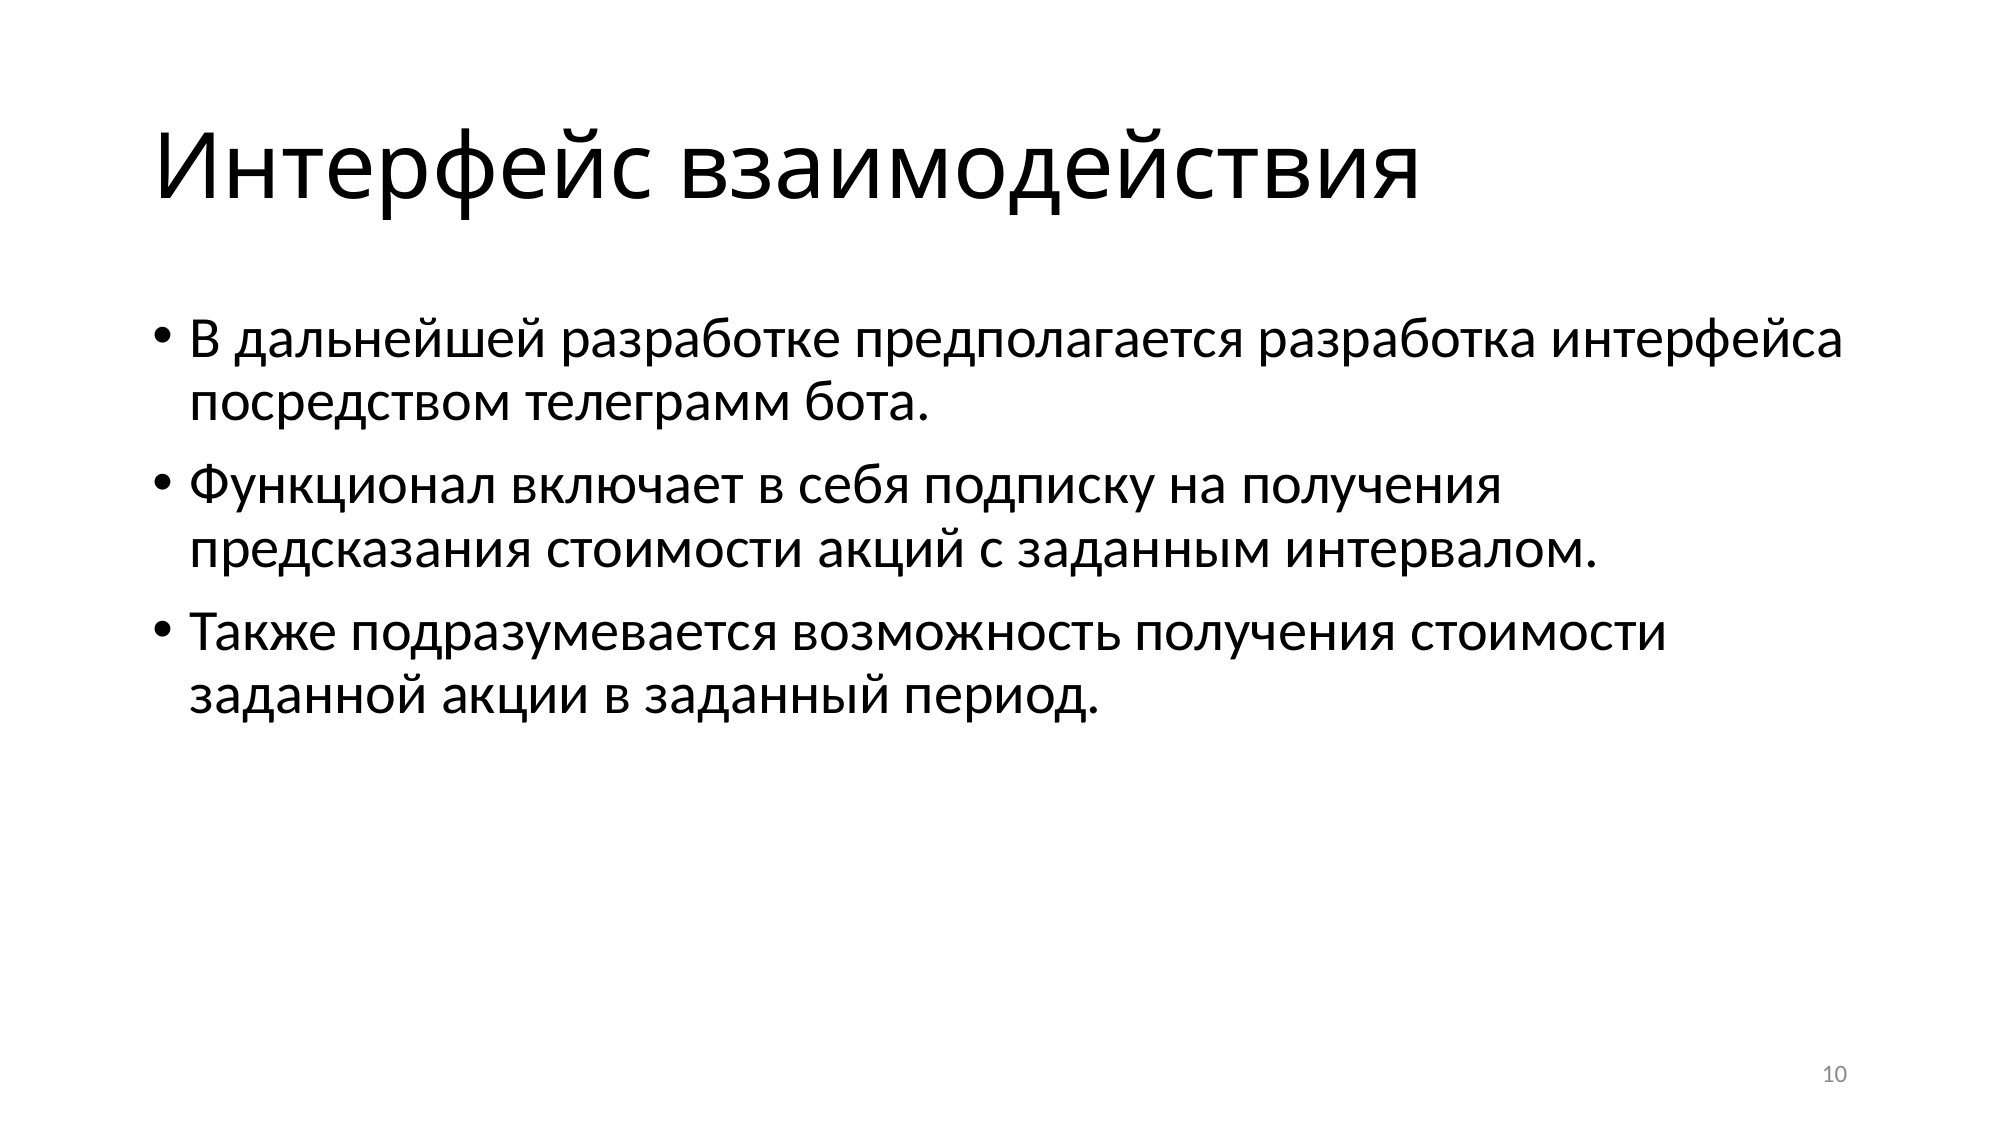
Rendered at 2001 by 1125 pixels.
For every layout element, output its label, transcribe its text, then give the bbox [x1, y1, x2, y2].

slide_number 10 [1412, 1042, 1863, 1103]
title Интерфейс взаимодействия [137, 59, 1863, 278]
list В дальнейшей разработке предполагается разработка интерфейса посредством телеграмм бота. Функционал включает в себя подписку на получения предсказания стоимости акций с заданным интервалом. Также подразумевается возможность получения стоимости заданной акции в заданный период. [137, 299, 1863, 1014]
